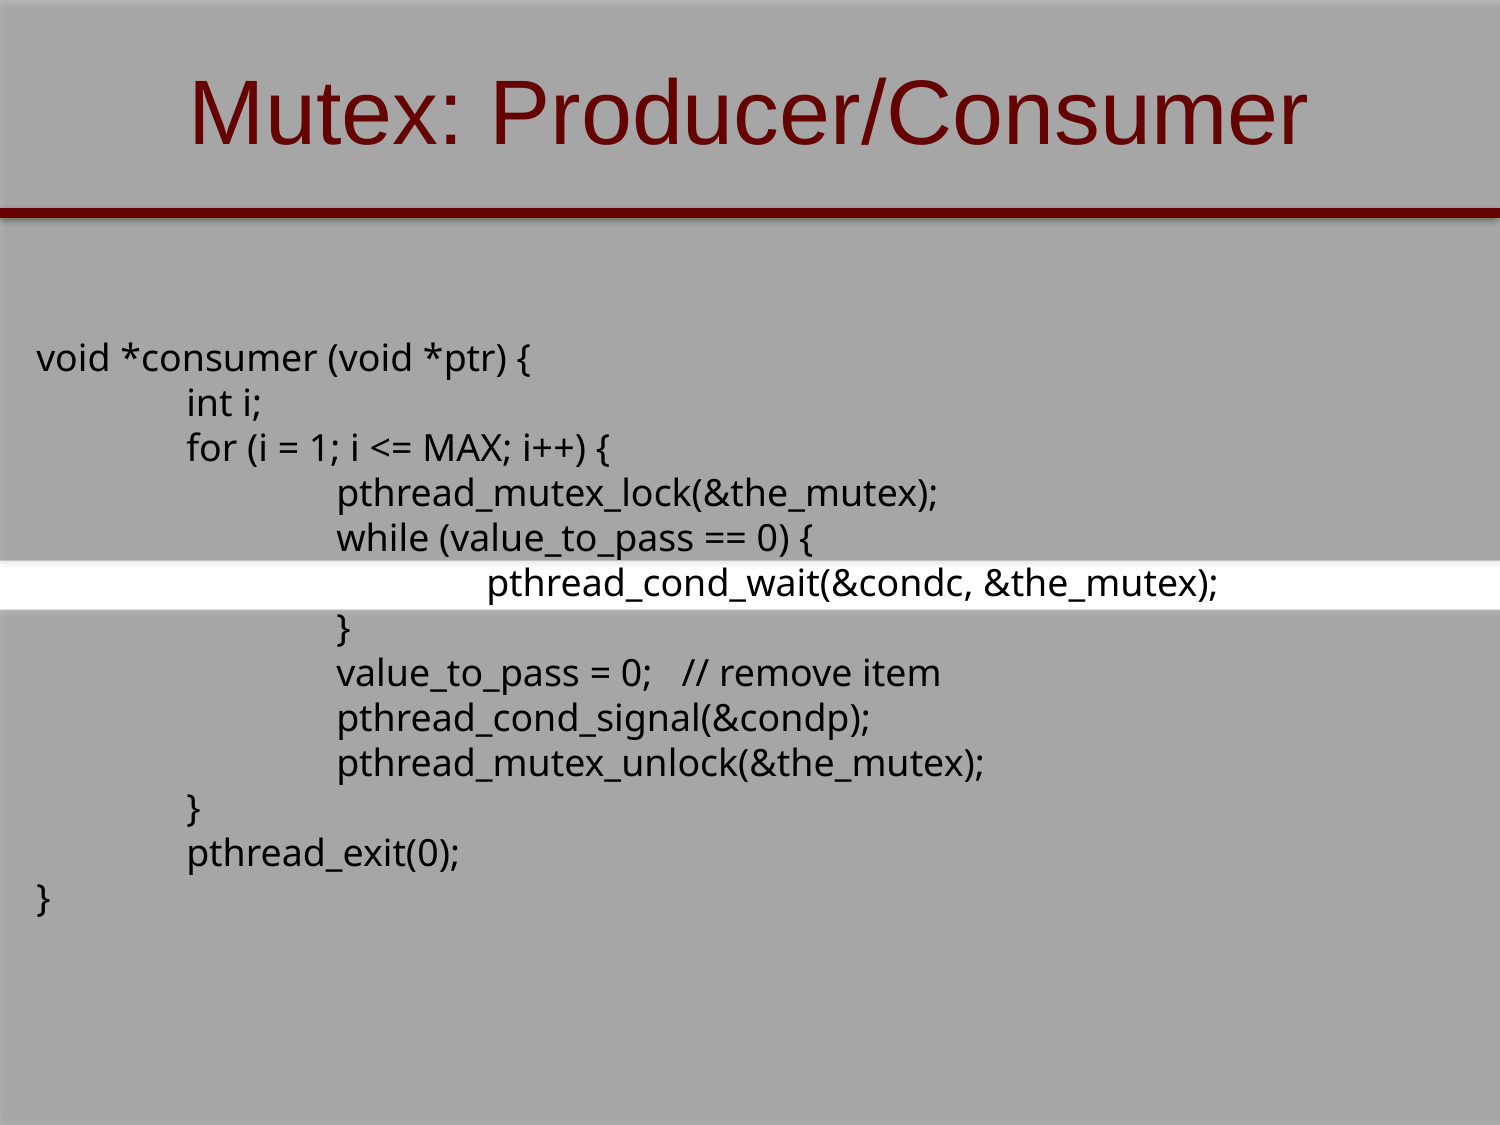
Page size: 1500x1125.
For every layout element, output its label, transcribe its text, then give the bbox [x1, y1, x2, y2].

text_box [0, 0, 1500, 561]
text_box void *consumer (void *ptr) { int i; for (i = 1; i <= MAX; i++) { pthread_mutex_lock(&the_mutex); while (value_to_pass == 0) { pthread_cond_wait(&condc, &the_mutex); } value_to_pass = 0; // remove item pthread_cond_signal(&condp); pthread_mutex_unlock(&the_mutex); } pthread_exit(0); } [21, 326, 1234, 972]
text_box [0, 609, 1500, 1125]
